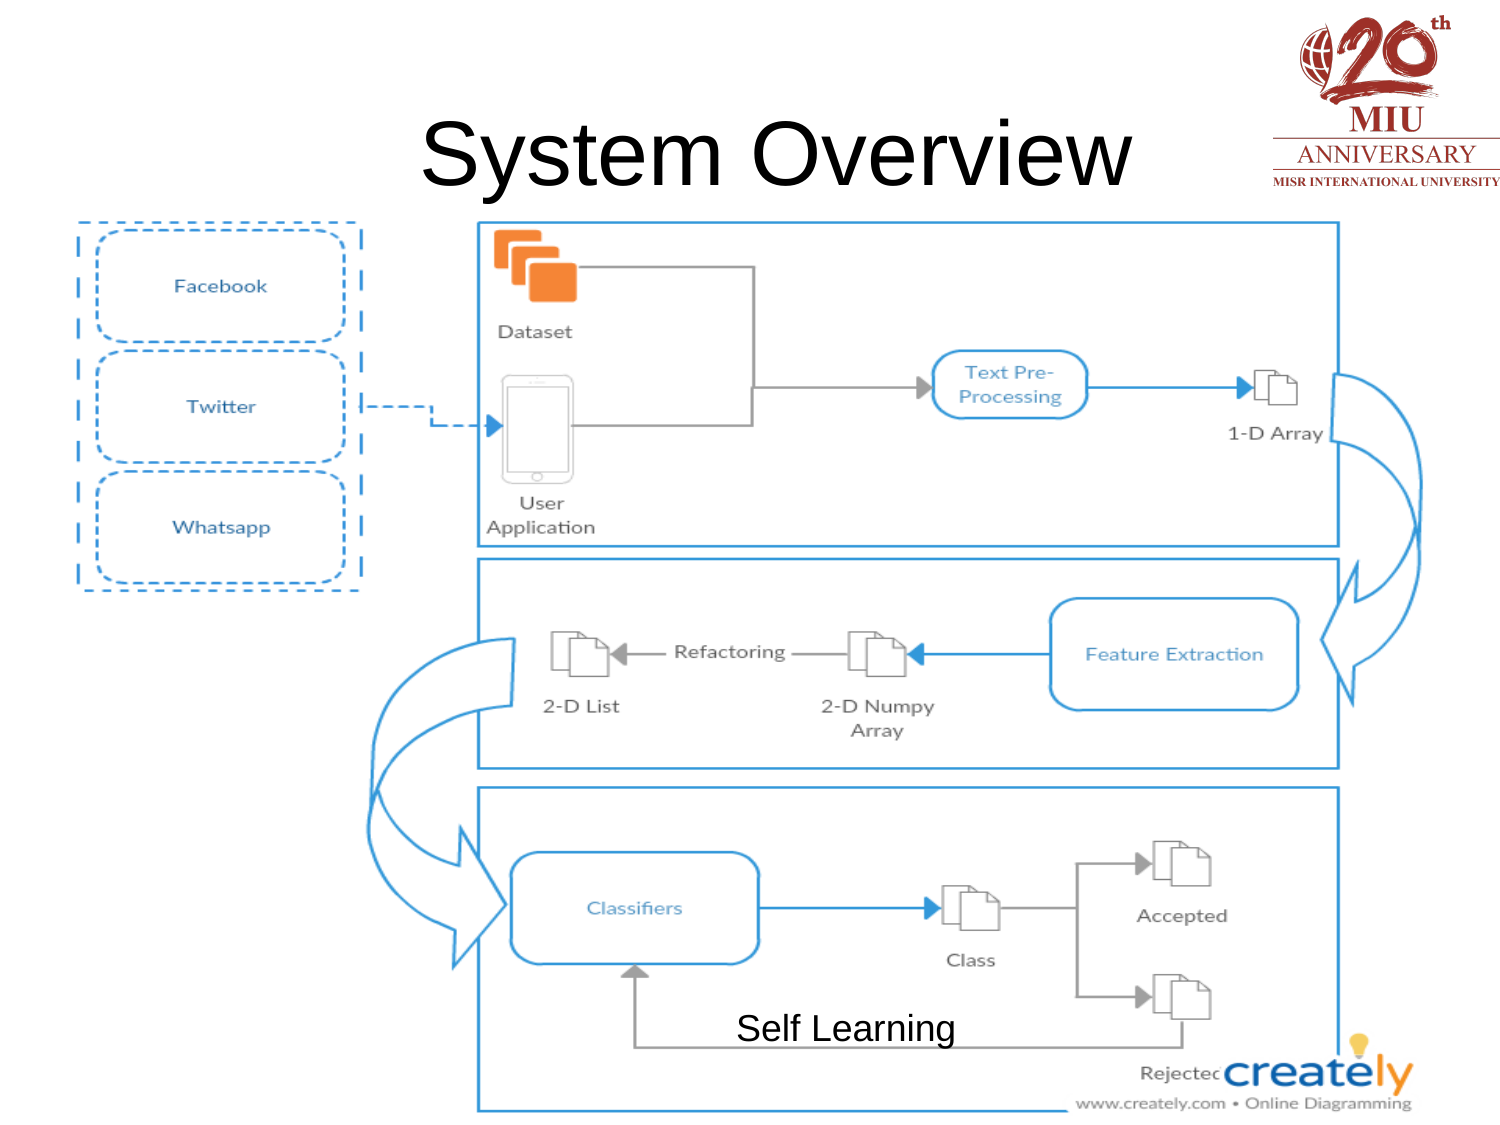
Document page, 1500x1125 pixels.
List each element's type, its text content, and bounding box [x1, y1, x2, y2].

text_box System Overview [404, 86, 1176, 209]
picture [62, 210, 1434, 1124]
picture [1272, 14, 1500, 196]
